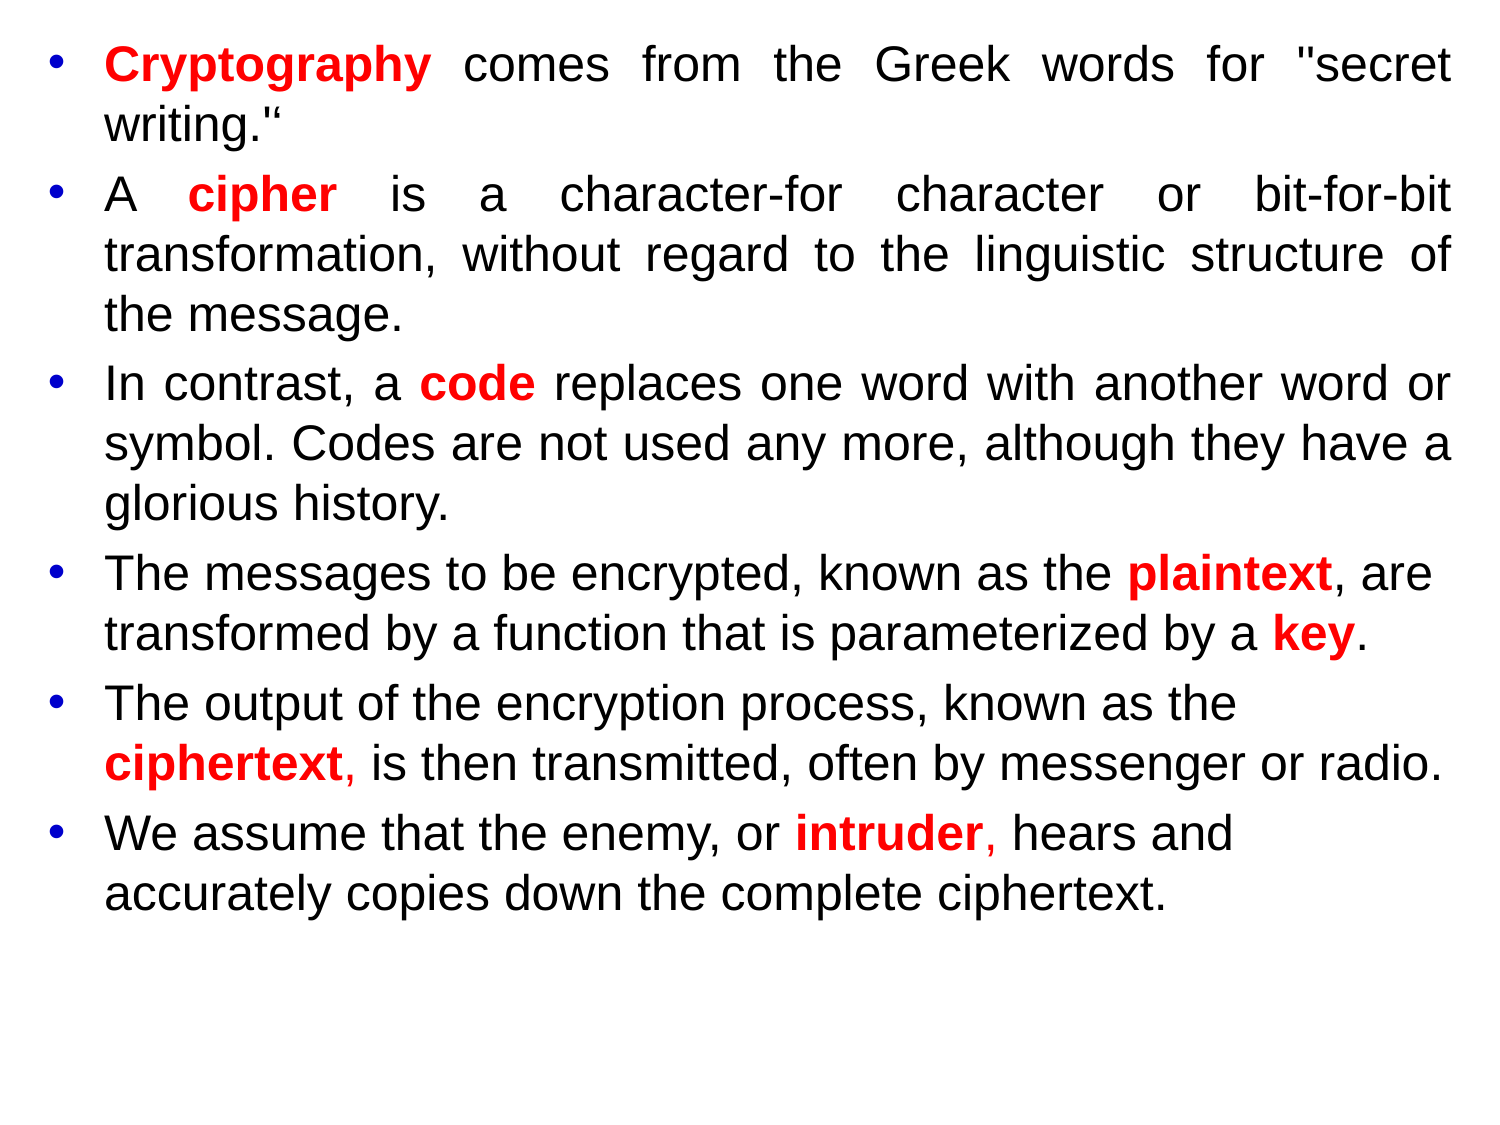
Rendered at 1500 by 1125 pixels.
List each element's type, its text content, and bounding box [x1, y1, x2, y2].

list Cryptography comes from the Greek words for ''secret writing.'‘ A cipher is a character-for character or bit-for-bit transformation, without regard to the linguistic structure of the message. In contrast, a code replaces one word with another word or symbol. Codes are not used any more, although they have a glorious history. The messages to be encrypted, known as the plaintext, are transformed by a function that is parameterized by a key. The output of the encryption process, known as the ciphertext, is then transmitted, often by messenger or radio. We assume that the enemy, or intruder, hears and accurately copies down the complete ciphertext. [32, 23, 1468, 1093]
